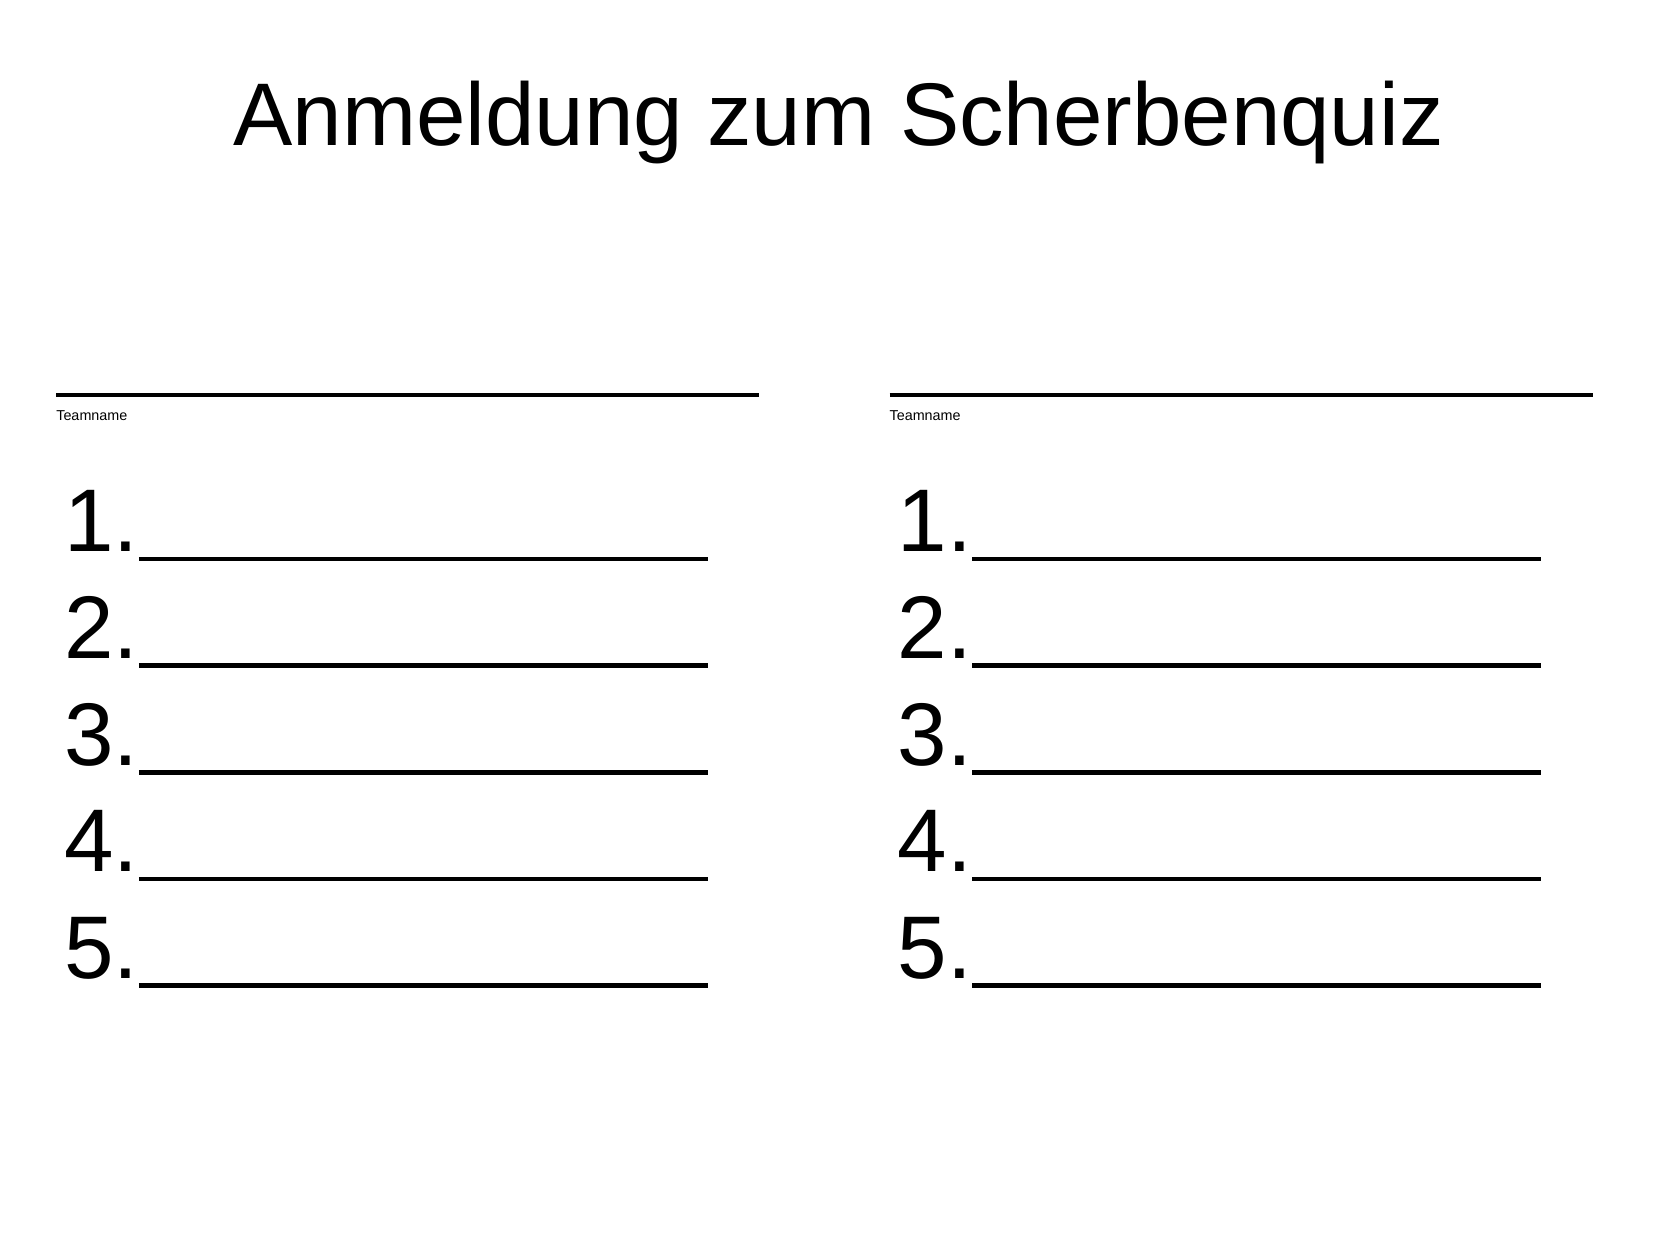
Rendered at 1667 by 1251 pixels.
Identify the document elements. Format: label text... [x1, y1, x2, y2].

title Anmeldung zum Scherbenquiz [50, 50, 1630, 213]
list Teamname [883, 316, 1628, 1229]
list Teamname [50, 316, 795, 1229]
